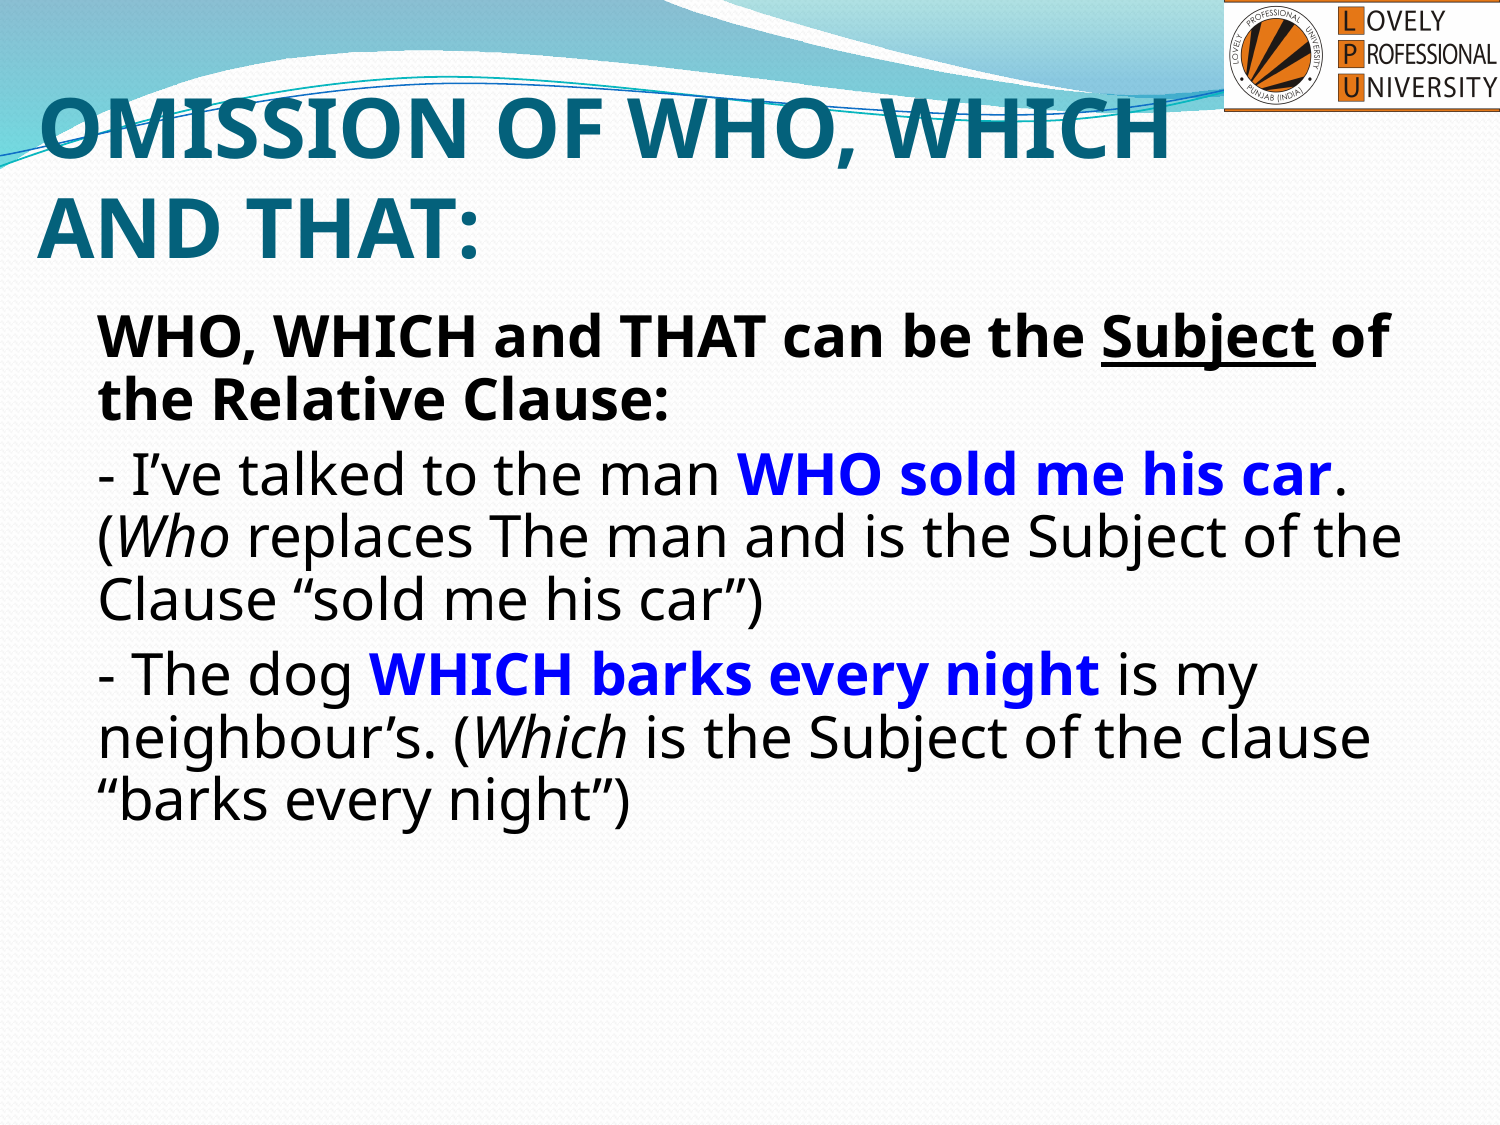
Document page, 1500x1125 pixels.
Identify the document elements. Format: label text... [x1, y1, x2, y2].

picture [1224, 0, 1500, 112]
list WHO, WHICH and THAT can be the Subject of the Relative Clause: - I’ve talked to the man WHO sold me his car. (Who replaces The man and is the Subject of the Clause “sold me his car”) - The dog WHICH barks every night is my neighbour’s. (Which is the Subject of the clause “barks every night”) [37, 299, 1500, 1125]
title OMISSION OF WHO, WHICH AND THAT: [37, 62, 1263, 275]
